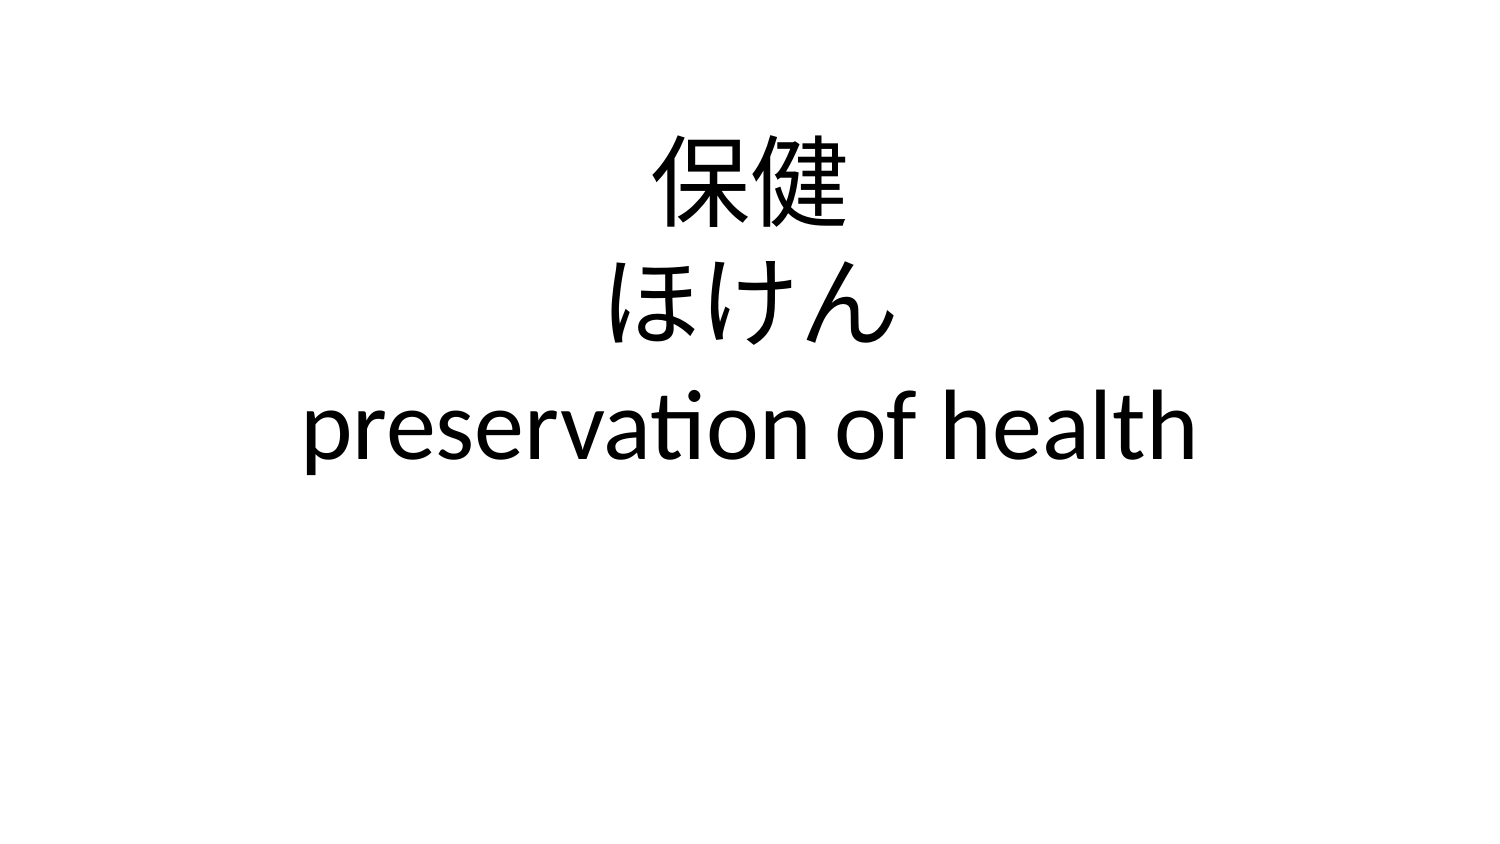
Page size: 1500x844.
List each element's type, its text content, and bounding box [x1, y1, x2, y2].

text_box 保健 ほけん preservation of health [0, 149, 1500, 450]
